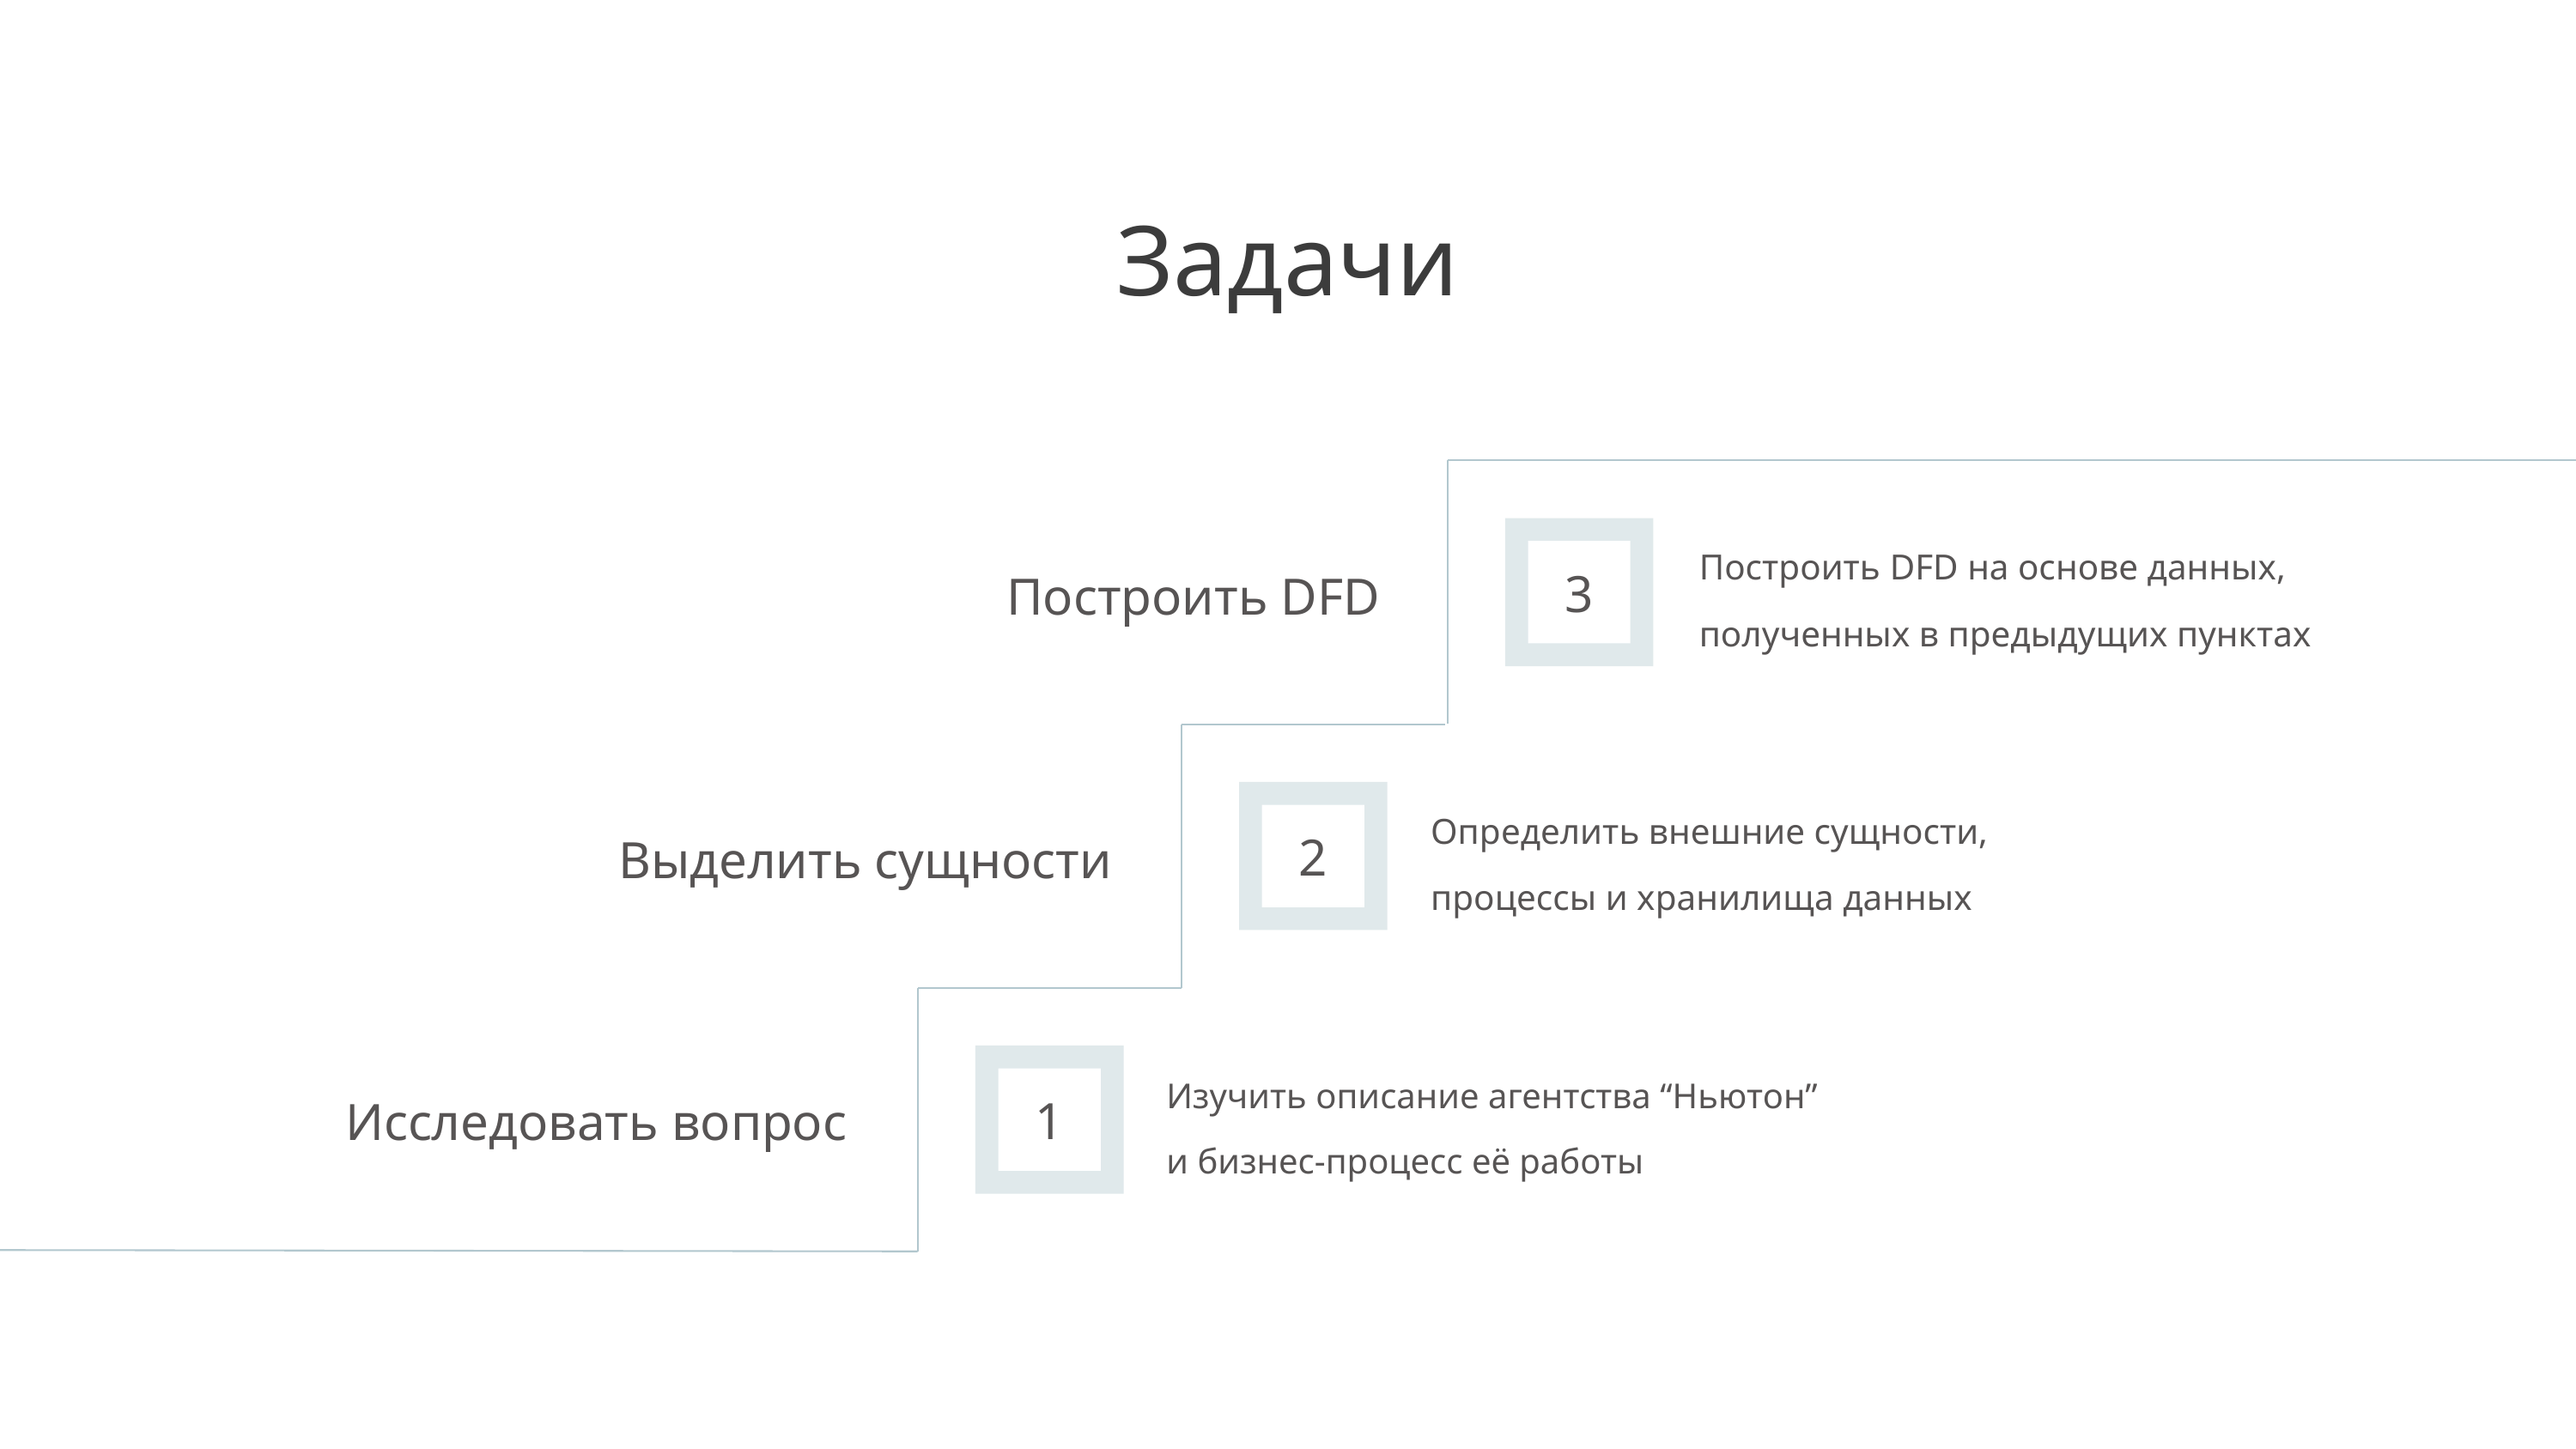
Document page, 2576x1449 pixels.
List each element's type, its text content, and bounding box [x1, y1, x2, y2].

list Выделить сущности [538, 812, 1125, 906]
list 1 [998, 1055, 1101, 1184]
list Исследовать вопрос [273, 1074, 860, 1167]
list Построить DFD [806, 548, 1394, 641]
list Изучить описание агентства “Ньютон” и бизнес-процесс её работы [1153, 1041, 1846, 1189]
list 3 [1528, 528, 1631, 657]
list Определить внешние сущности, процессы и хранилища данных [1418, 777, 2111, 925]
list Построить DFD на основе данных, полученных в предыдущих пунктах [1686, 513, 2379, 661]
list 2 [1261, 791, 1364, 920]
title Задачи [425, 176, 2151, 324]
